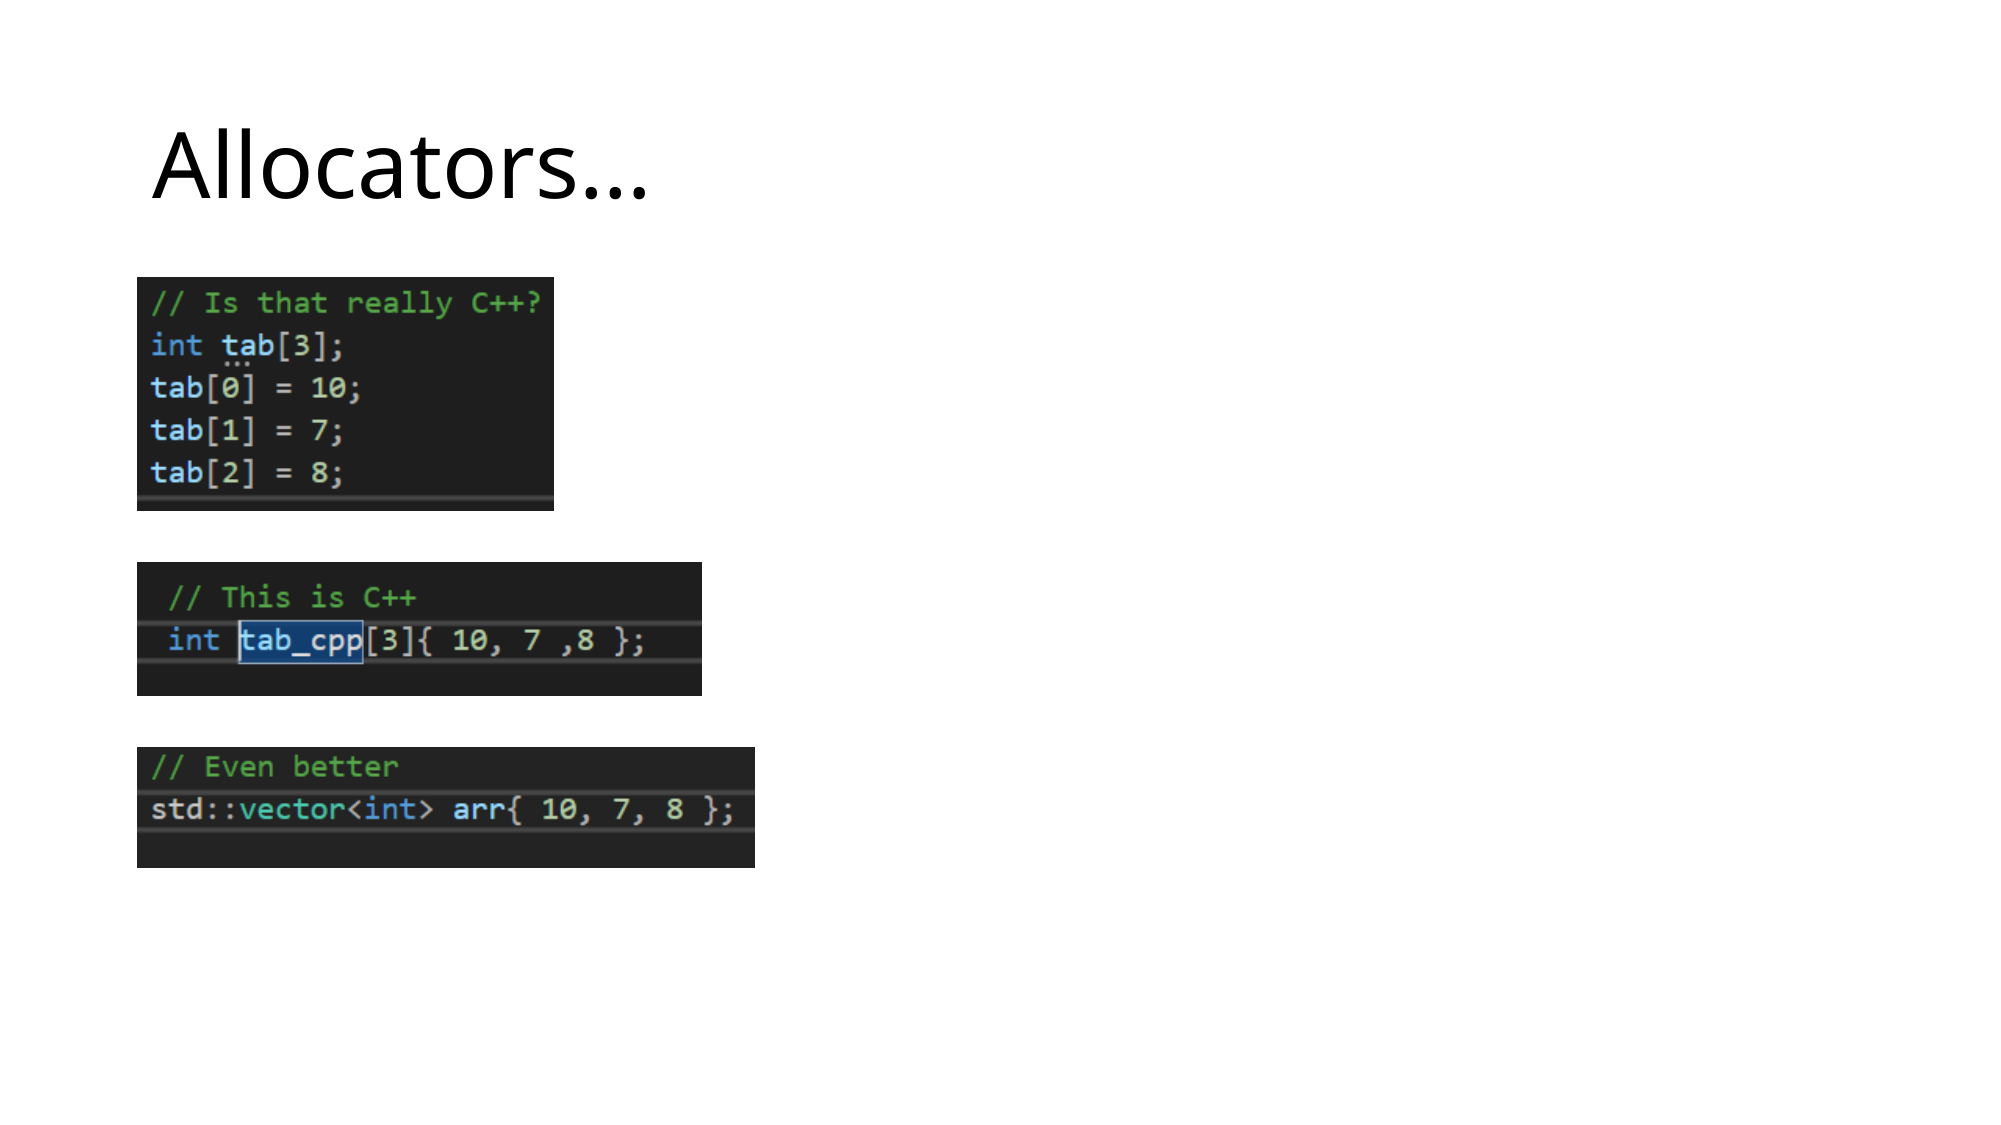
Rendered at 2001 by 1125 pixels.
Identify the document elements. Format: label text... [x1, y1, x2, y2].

picture [137, 747, 755, 868]
picture [137, 562, 702, 696]
picture [137, 277, 554, 511]
title Allocators… [137, 59, 1863, 278]
